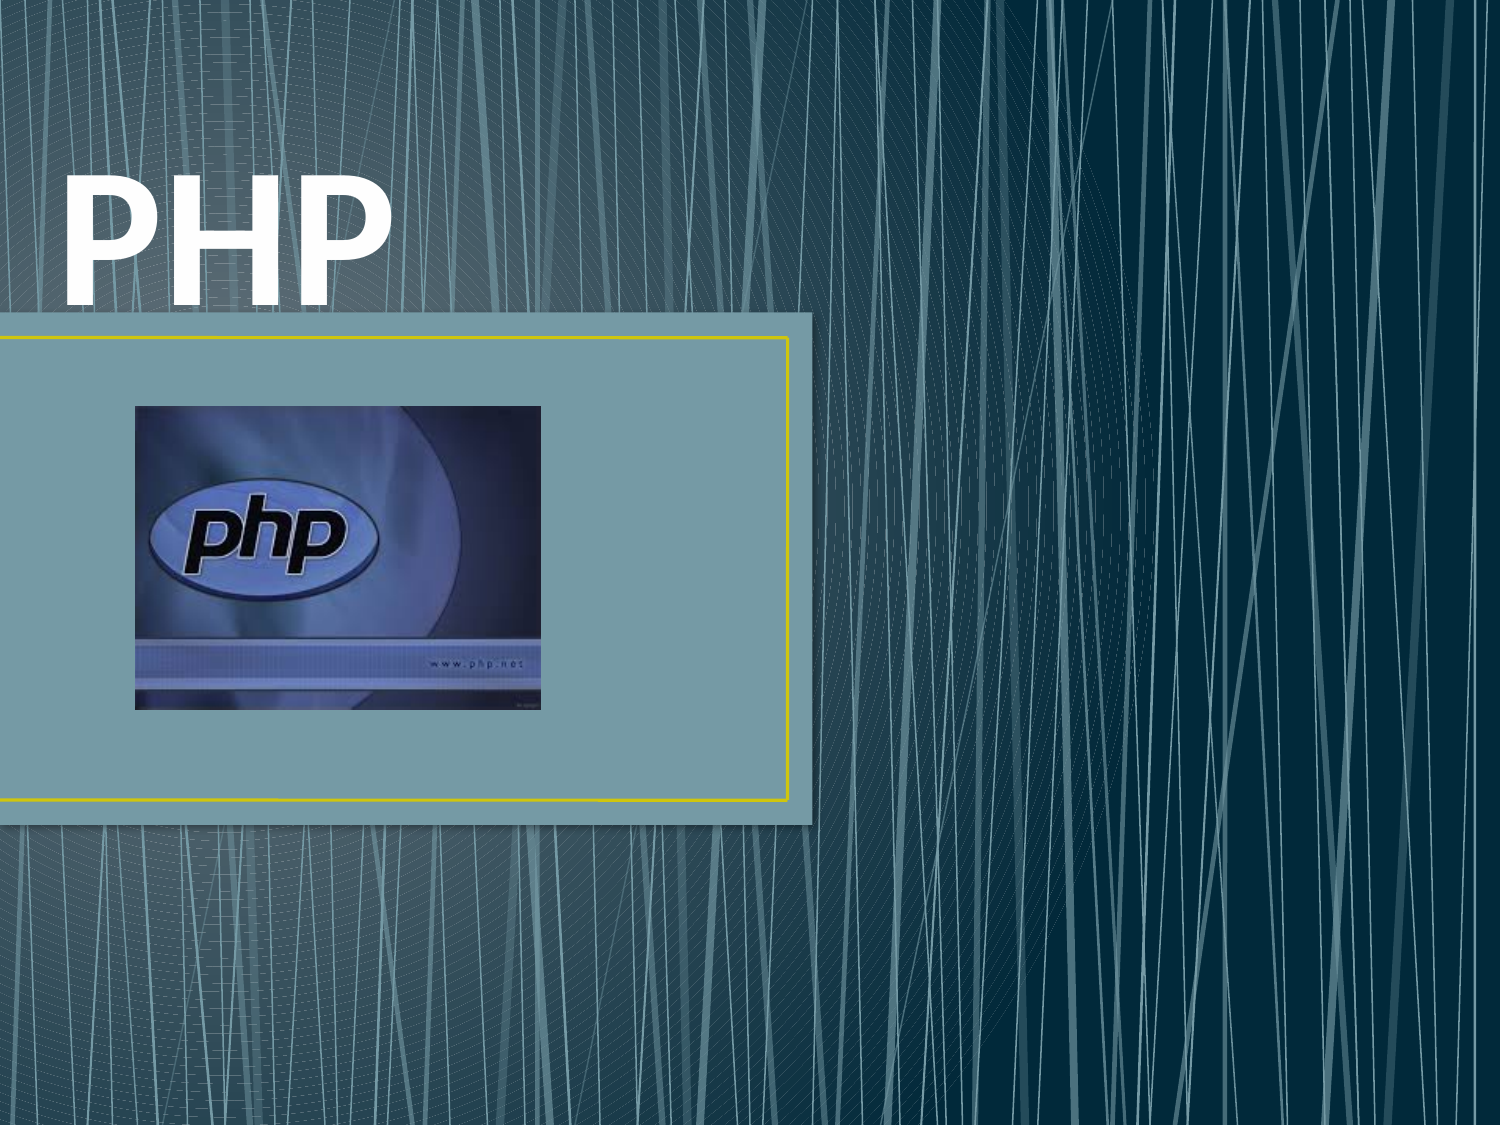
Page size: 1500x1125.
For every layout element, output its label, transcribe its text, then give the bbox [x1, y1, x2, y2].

picture [135, 406, 541, 710]
title PHP [41, 90, 955, 353]
